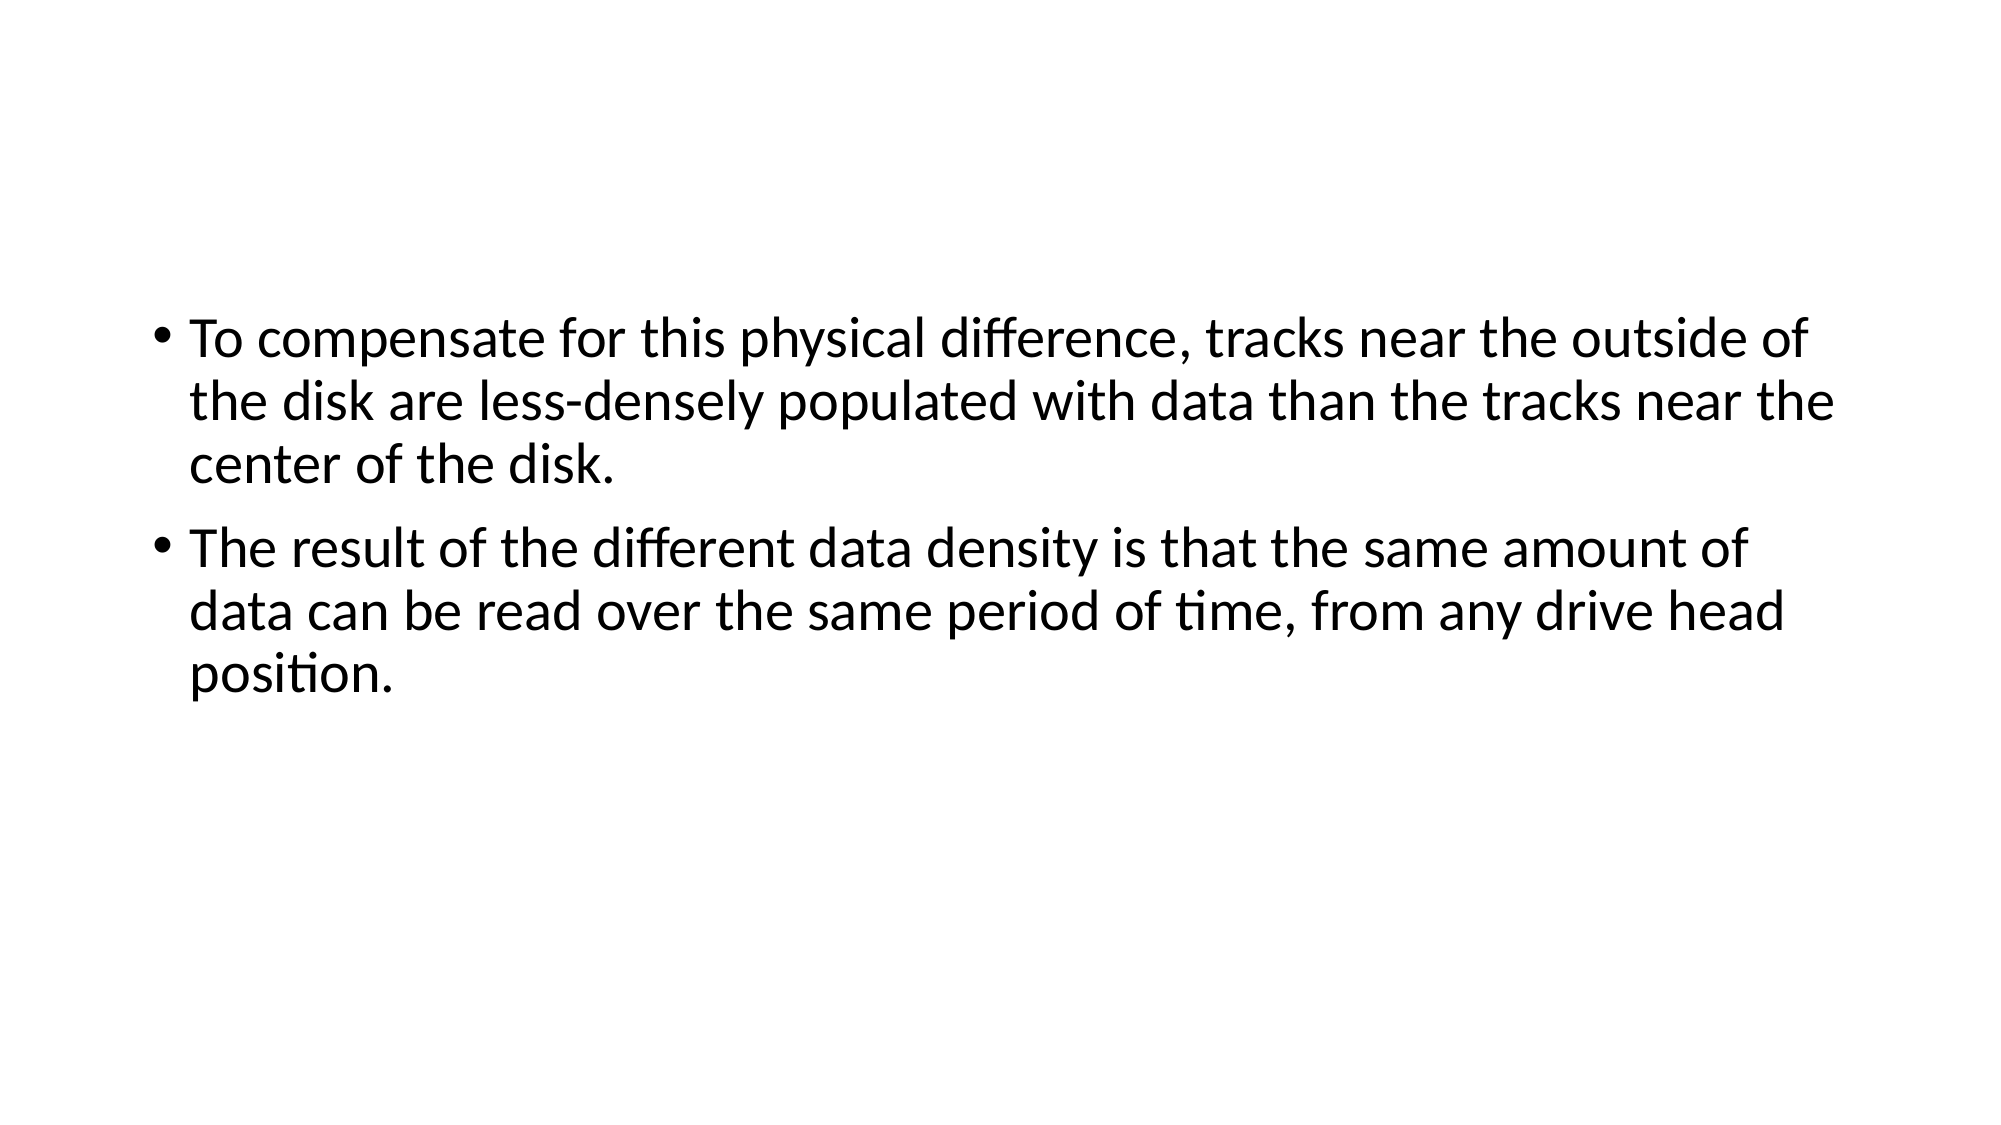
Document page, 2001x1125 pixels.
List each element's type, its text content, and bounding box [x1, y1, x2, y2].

list To compensate for this physical difference, tracks near the outside of the disk are less-densely populated with data than the tracks near the center of the disk. The result of the different data density is that the same amount of data can be read over the same period of time, from any drive head position. [137, 299, 1863, 1014]
